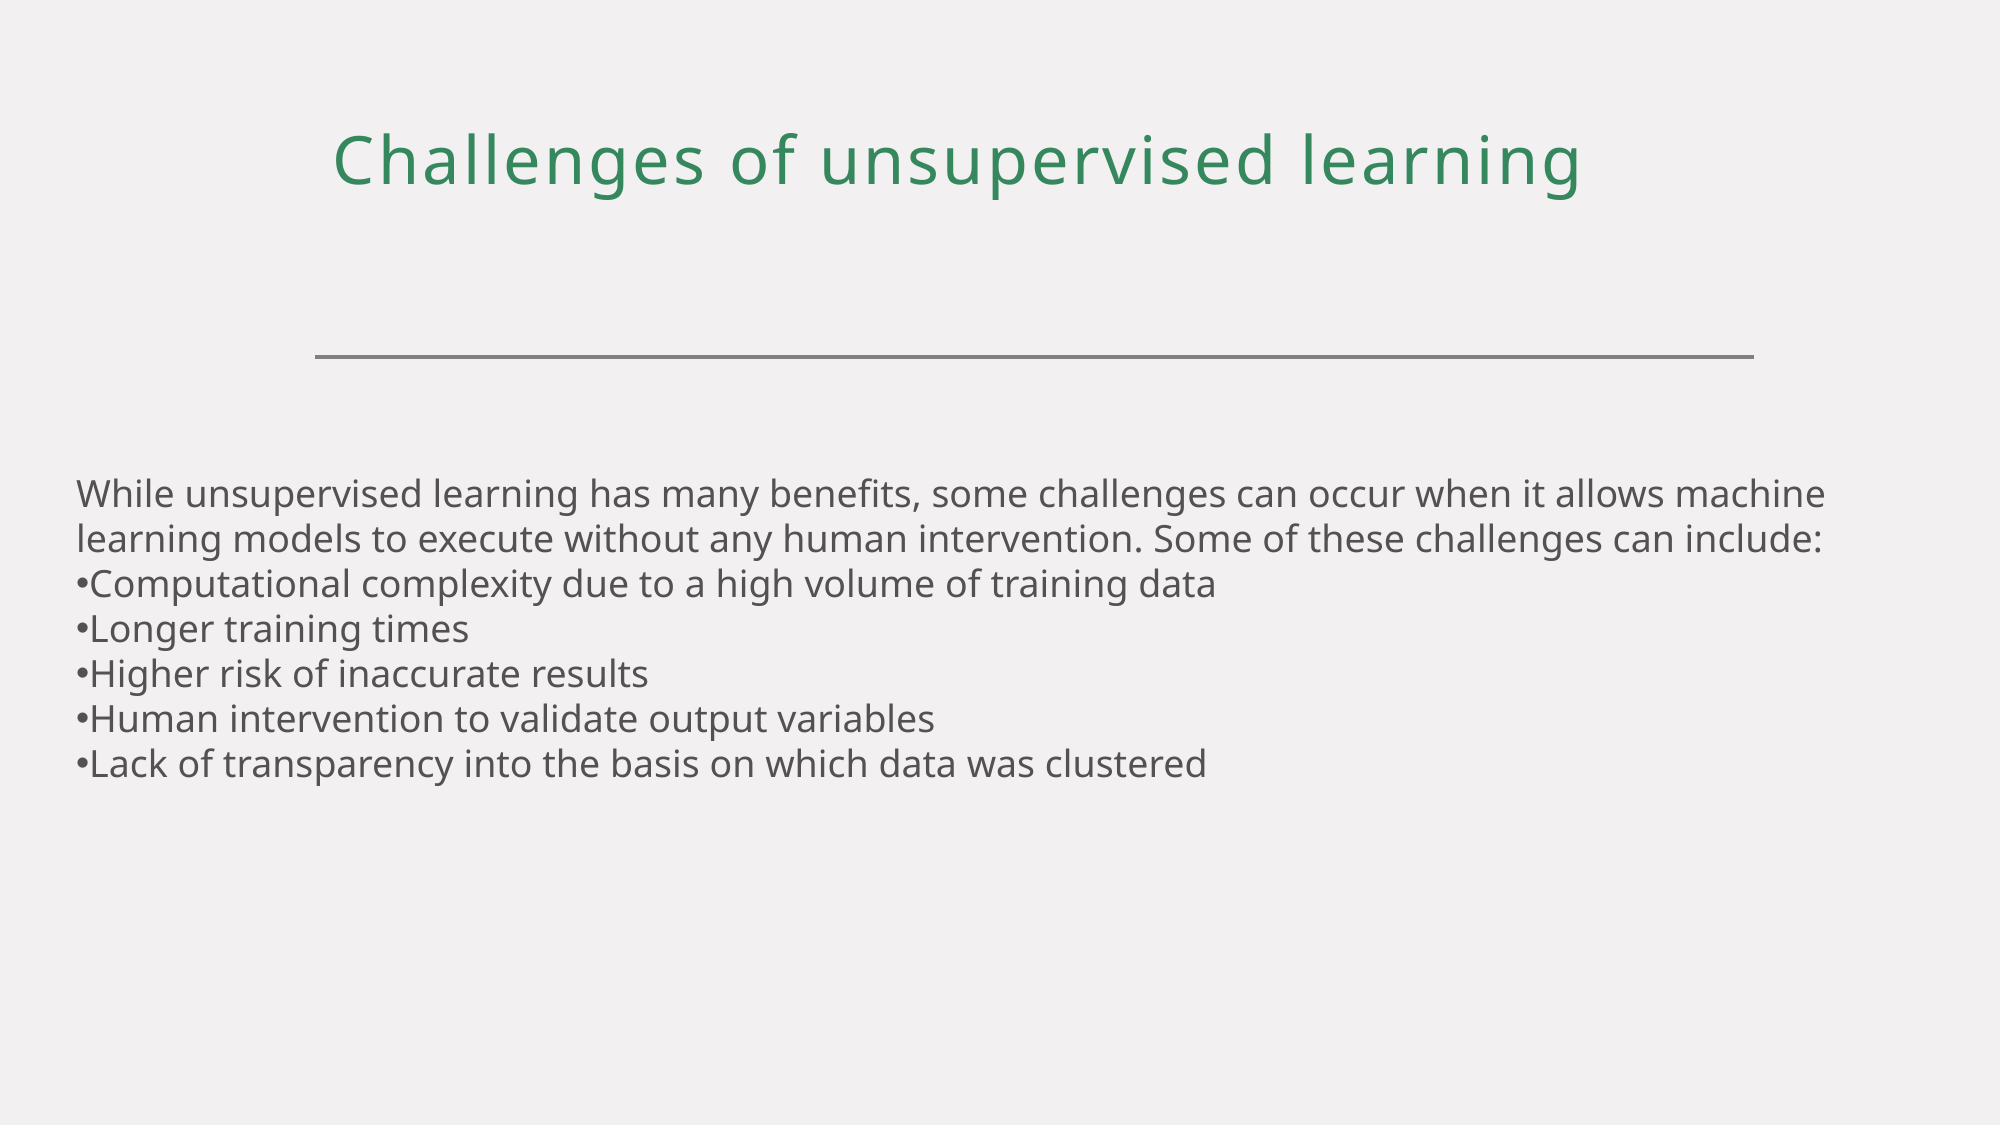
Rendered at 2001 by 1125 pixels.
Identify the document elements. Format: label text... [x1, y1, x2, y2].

title Challenges of unsupervised learning [315, 72, 1754, 294]
text_box While unsupervised learning has many benefits, some challenges can occur when it allows machine learning models to execute without any human intervention. Some of these challenges can include: Computational complexity due to a high volume of training data Longer training times Higher risk of inaccurate results Human intervention to validate output variables Lack of transparency into the basis on which data was clustered [61, 462, 1897, 838]
